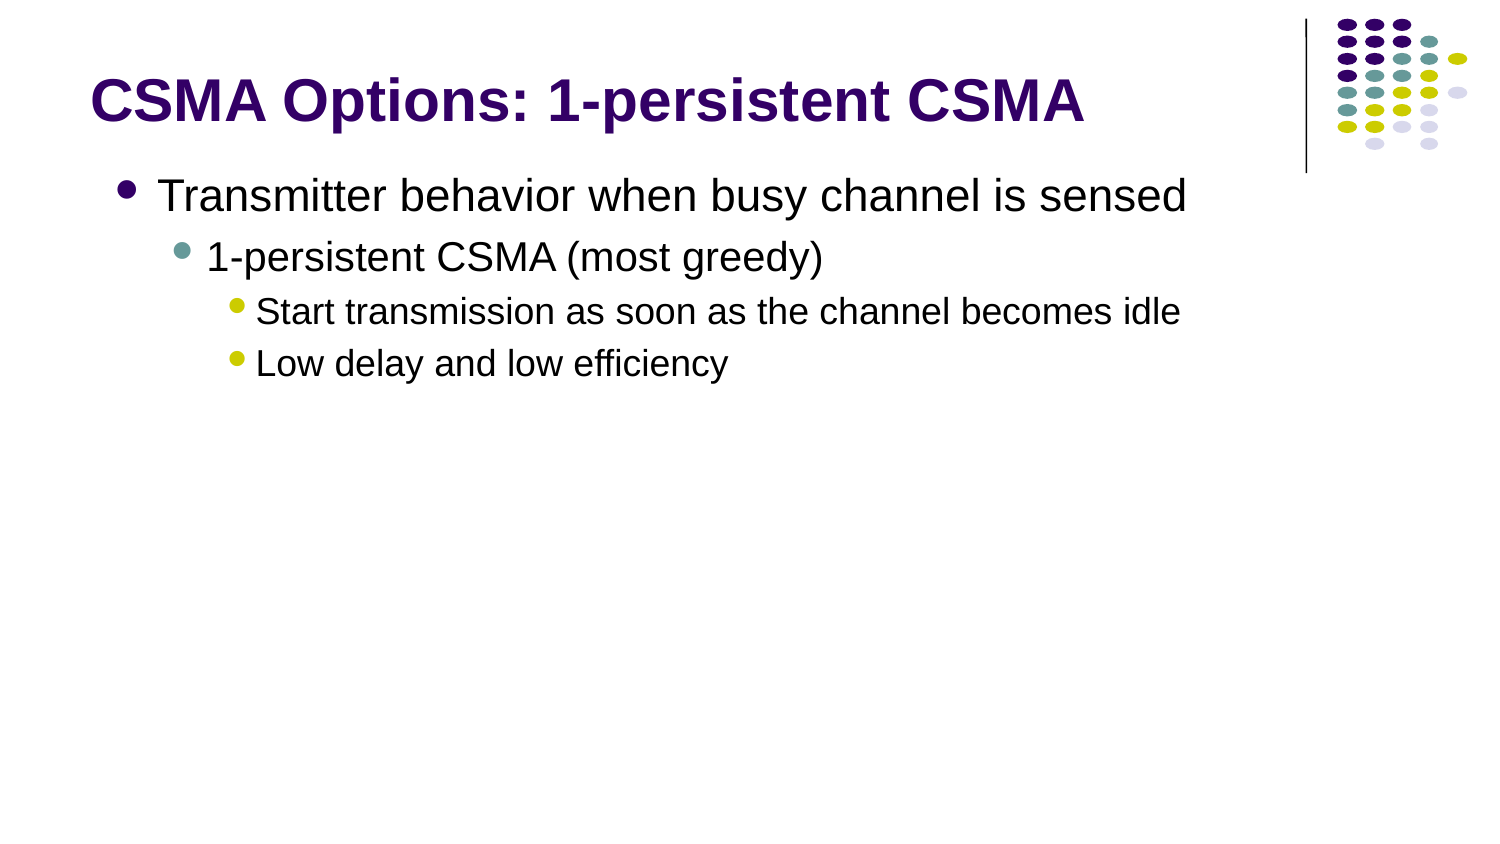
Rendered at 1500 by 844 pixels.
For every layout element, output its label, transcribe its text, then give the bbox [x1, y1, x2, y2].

list Transmitter behavior when busy channel is sensed 1-persistent CSMA (most greedy) Start transmission as soon as the channel becomes idle Low delay and low efficiency [99, 158, 1259, 414]
title CSMA Options: 1-persistent CSMA [75, 15, 1313, 141]
